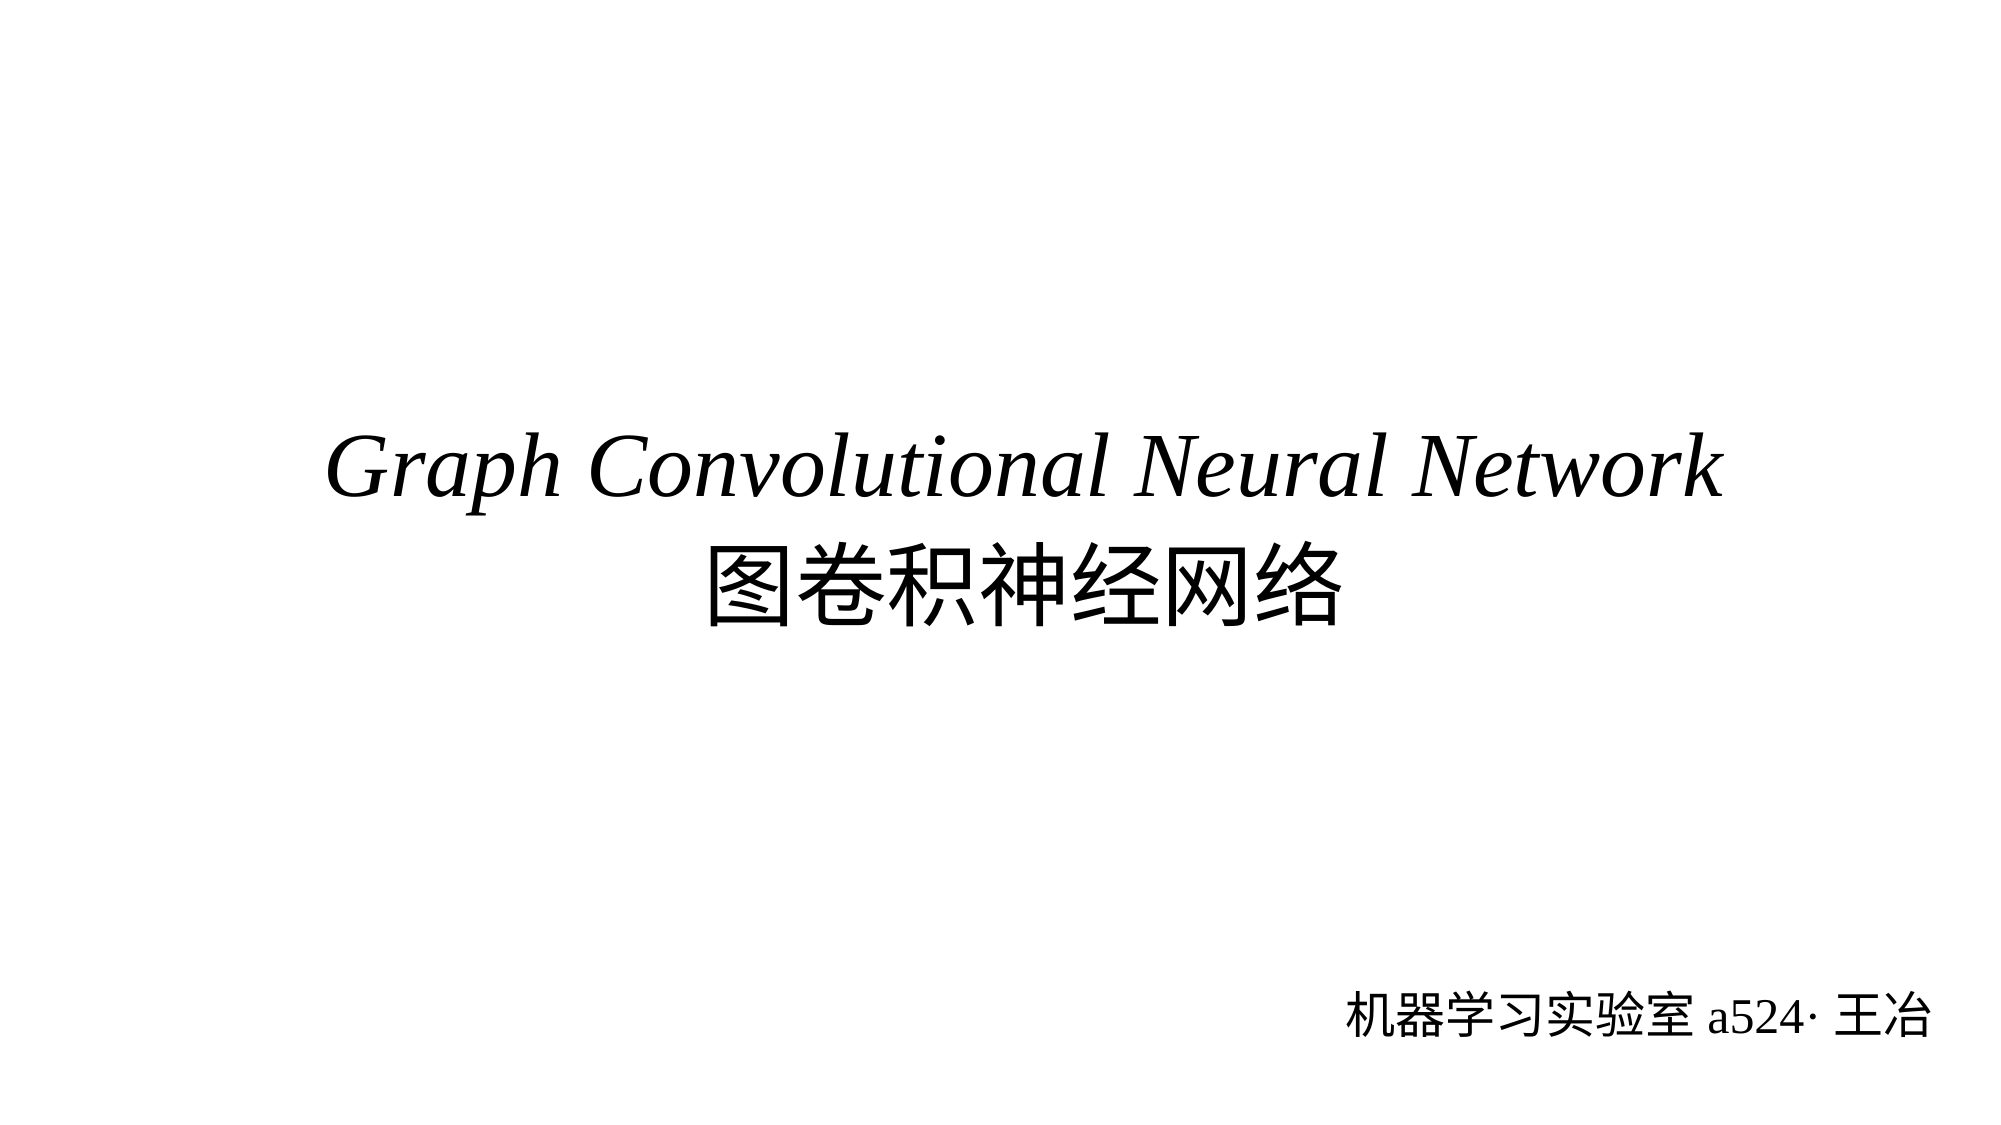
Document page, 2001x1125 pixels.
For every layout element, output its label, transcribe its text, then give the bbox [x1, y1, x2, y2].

subtitle 图卷积神经网络 [274, 533, 1775, 805]
text_box 机器学习实验室a524·王冶 [1330, 975, 2000, 1111]
title Graph Convolutional Neural Network [274, 163, 1775, 523]
